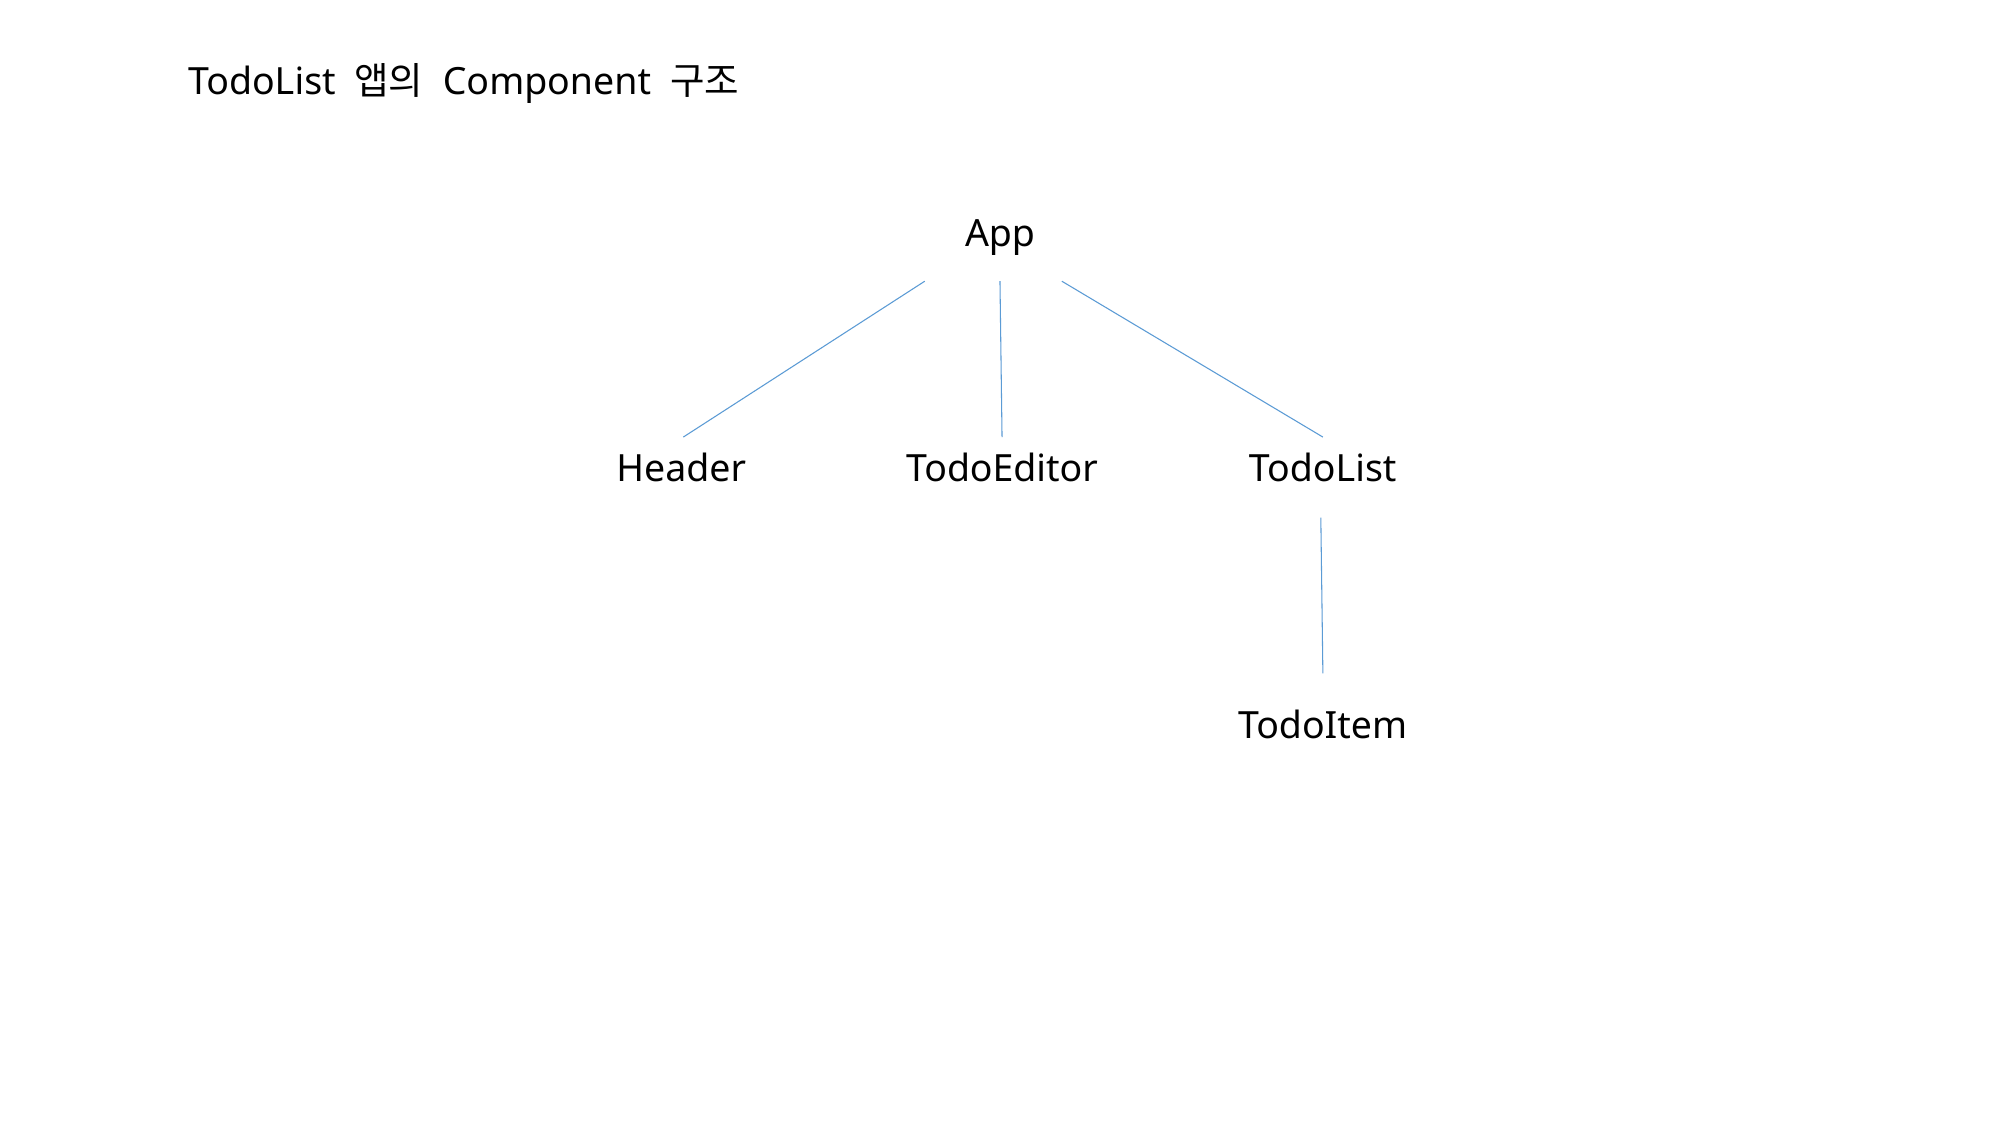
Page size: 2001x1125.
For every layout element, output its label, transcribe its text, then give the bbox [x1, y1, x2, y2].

text_box TodoList [1201, 437, 1445, 497]
text_box TodoEditor [880, 437, 1124, 497]
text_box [999, 281, 1003, 438]
text_box TodoItem [1201, 693, 1445, 753]
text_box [1061, 281, 1323, 438]
text_box App [878, 201, 1122, 262]
text_box TodoList 앱의 Component 구조 [100, 49, 827, 110]
text_box Header [559, 437, 803, 497]
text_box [683, 281, 925, 438]
